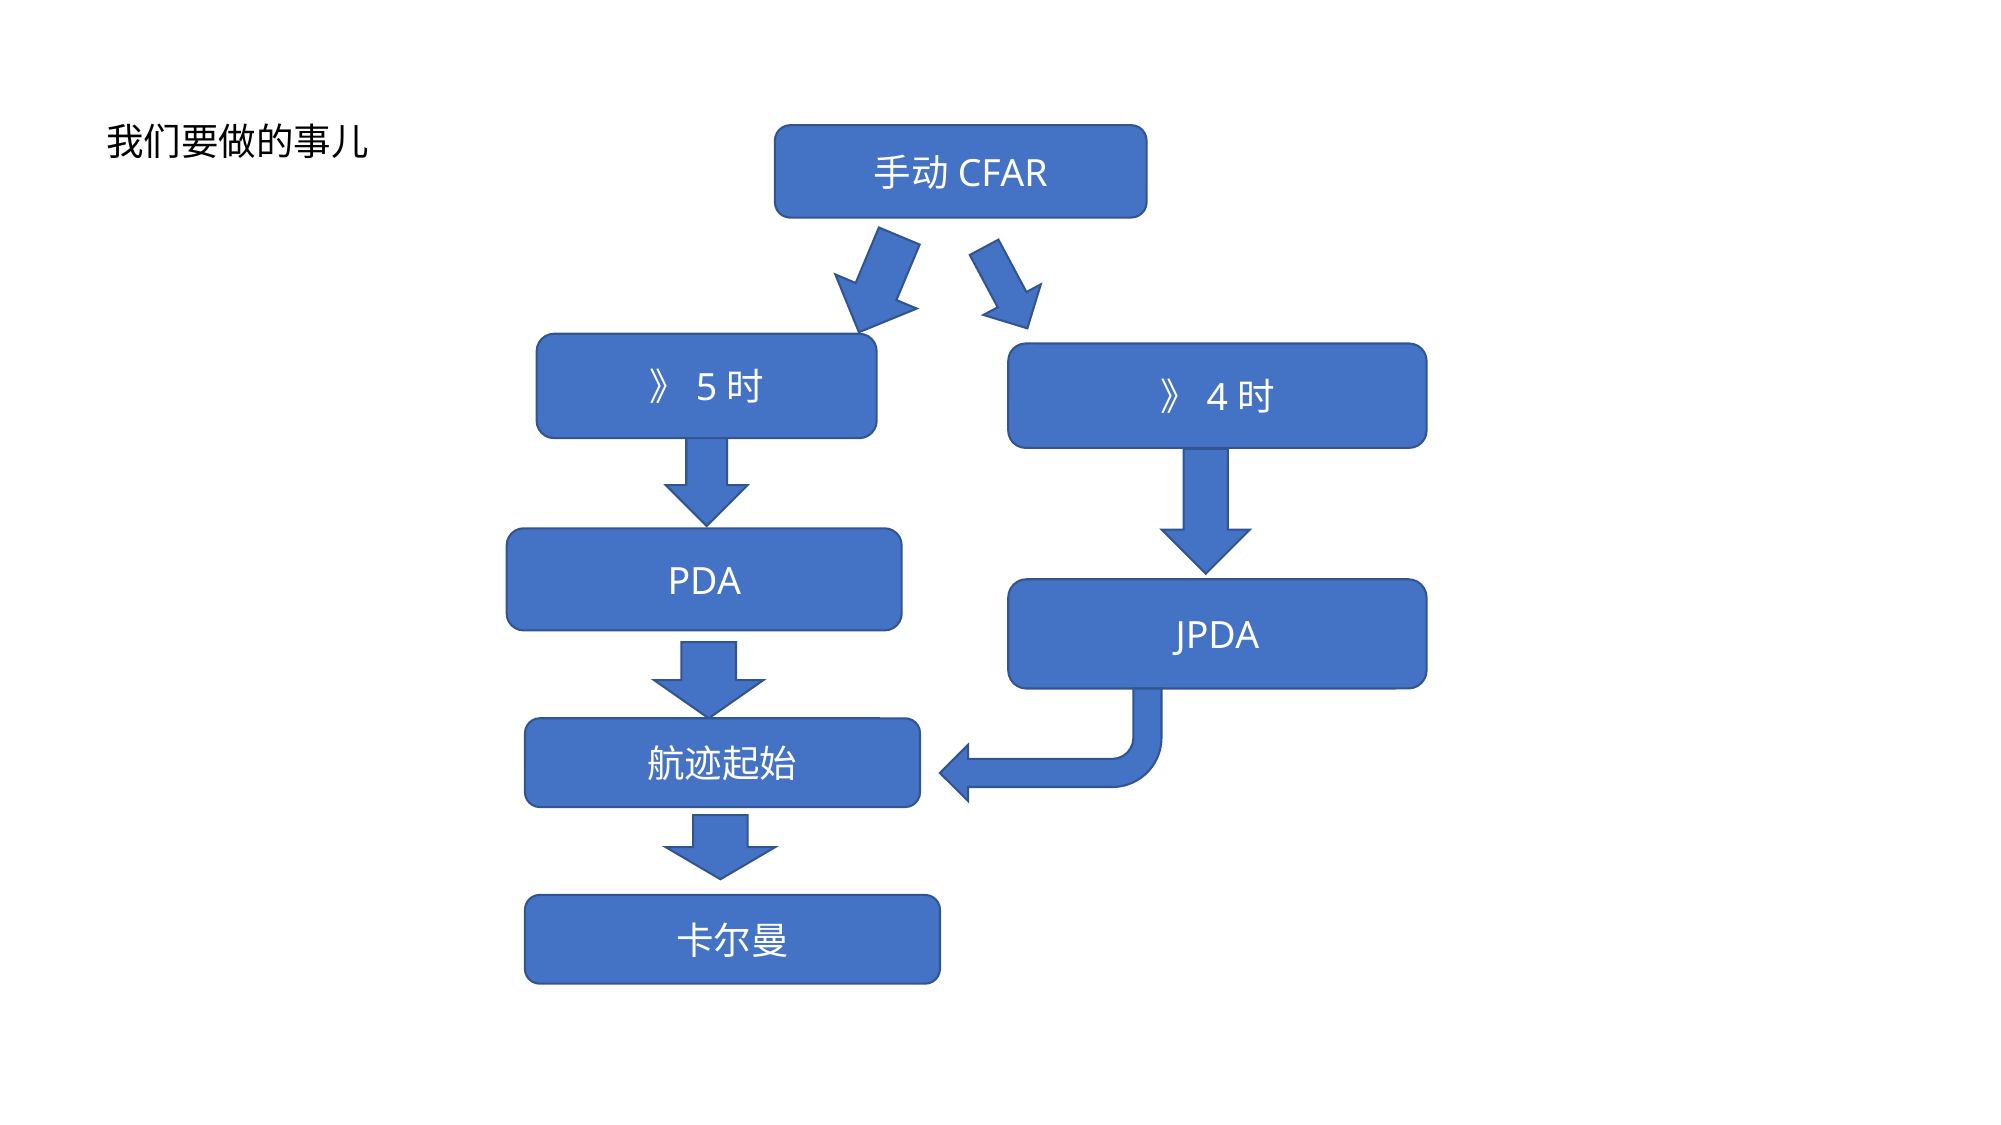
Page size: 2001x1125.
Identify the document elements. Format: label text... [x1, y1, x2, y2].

text_box 》4时 [1007, 342, 1428, 449]
text_box [663, 437, 751, 527]
text_box [662, 814, 779, 881]
text_box 》5时 [535, 332, 878, 440]
text_box JPDA [1007, 578, 1428, 690]
text_box 手动CFAR [773, 124, 1148, 219]
text_box PDA [505, 527, 903, 632]
text_box 航迹起始 [523, 717, 922, 809]
text_box 我们要做的事儿 [91, 110, 937, 171]
text_box [833, 226, 922, 334]
text_box [650, 641, 767, 717]
text_box [1159, 447, 1253, 576]
text_box [968, 238, 1043, 330]
text_box [938, 687, 1163, 804]
text_box 卡尔曼 [523, 893, 942, 985]
